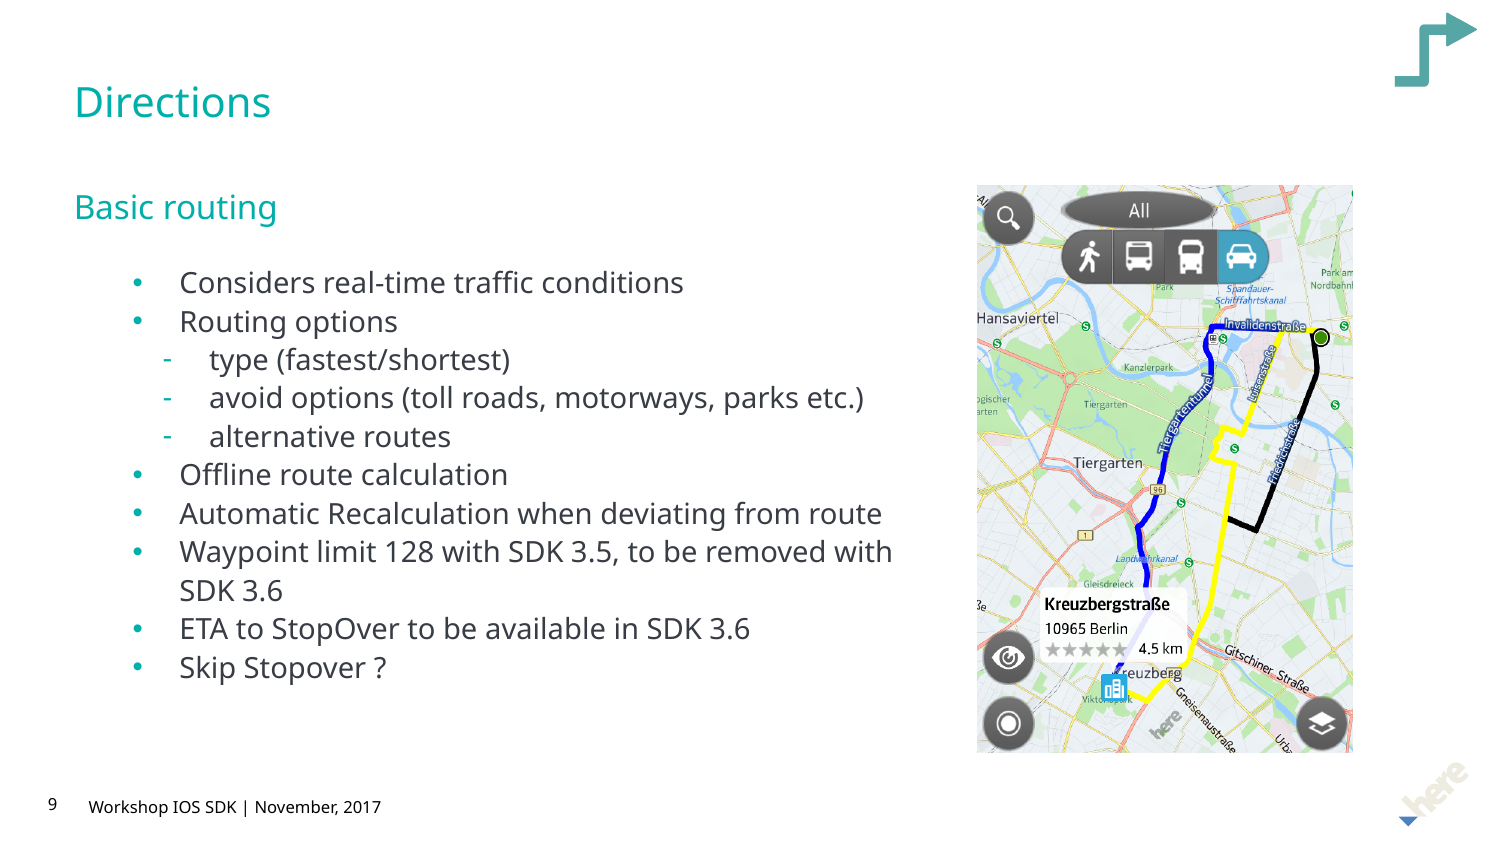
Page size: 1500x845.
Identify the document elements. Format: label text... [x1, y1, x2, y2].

picture [977, 185, 1353, 753]
text_box Directions [68, 34, 1388, 130]
picture [1359, 0, 1495, 111]
text_box Workshop IOS SDK | November, 2017 [83, 794, 558, 820]
text_box 9 [42, 794, 83, 820]
text_box Basic routing Considers real-time traffic conditions Routing options type (fastest/shortest) avoid options (toll roads, motorways, parks etc.) alternative routes Offline route calculation Automatic Recalculation when deviating from route Waypoint limit 128 with SDK 3.5, to be removed with SDK 3.6 ETA to StopOver to be available in SDK 3.6 Skip Stopover ? [68, 183, 938, 760]
